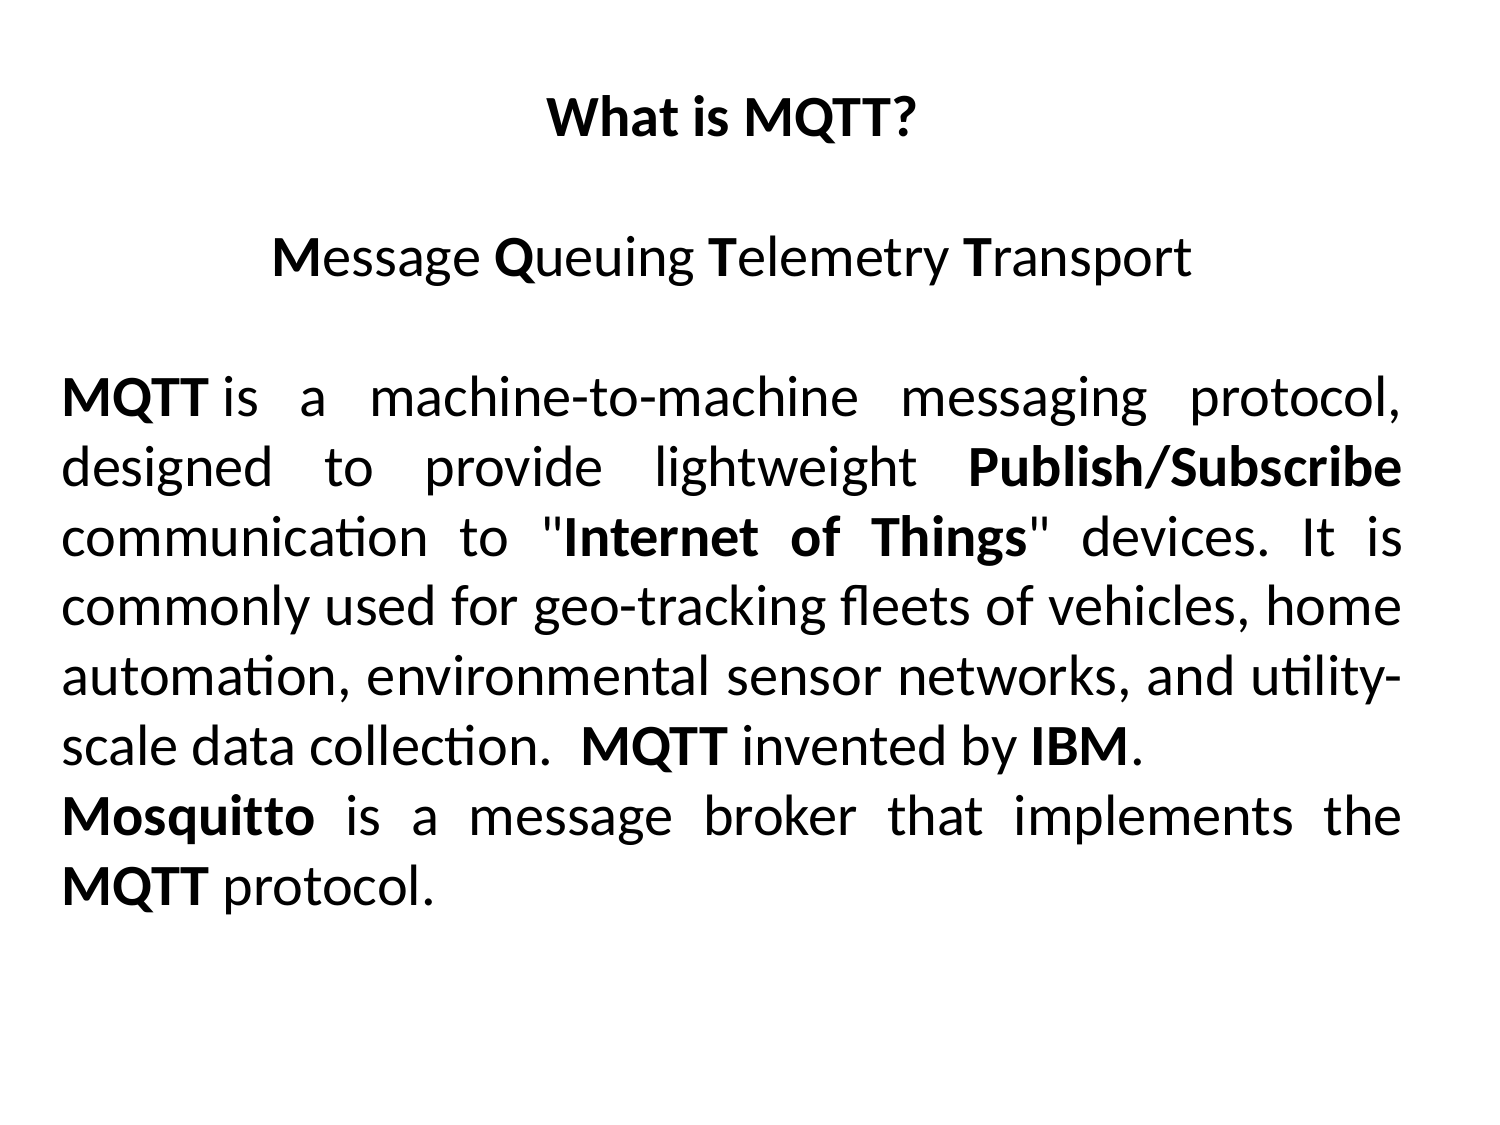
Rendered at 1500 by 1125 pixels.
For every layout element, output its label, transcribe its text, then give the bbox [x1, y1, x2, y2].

text_box What is MQTT? Message Queuing Telemetry Transport MQTT is a machine-to-machine messaging protocol, designed to provide lightweight Publish/Subscribe communication to "Internet of Things" devices. It is commonly used for geo-tracking fleets of vehicles, home automation, environmental sensor networks, and utility-scale data collection. MQTT invented by IBM. Mosquitto is a message broker that implements the MQTT protocol. [46, 70, 1418, 1040]
